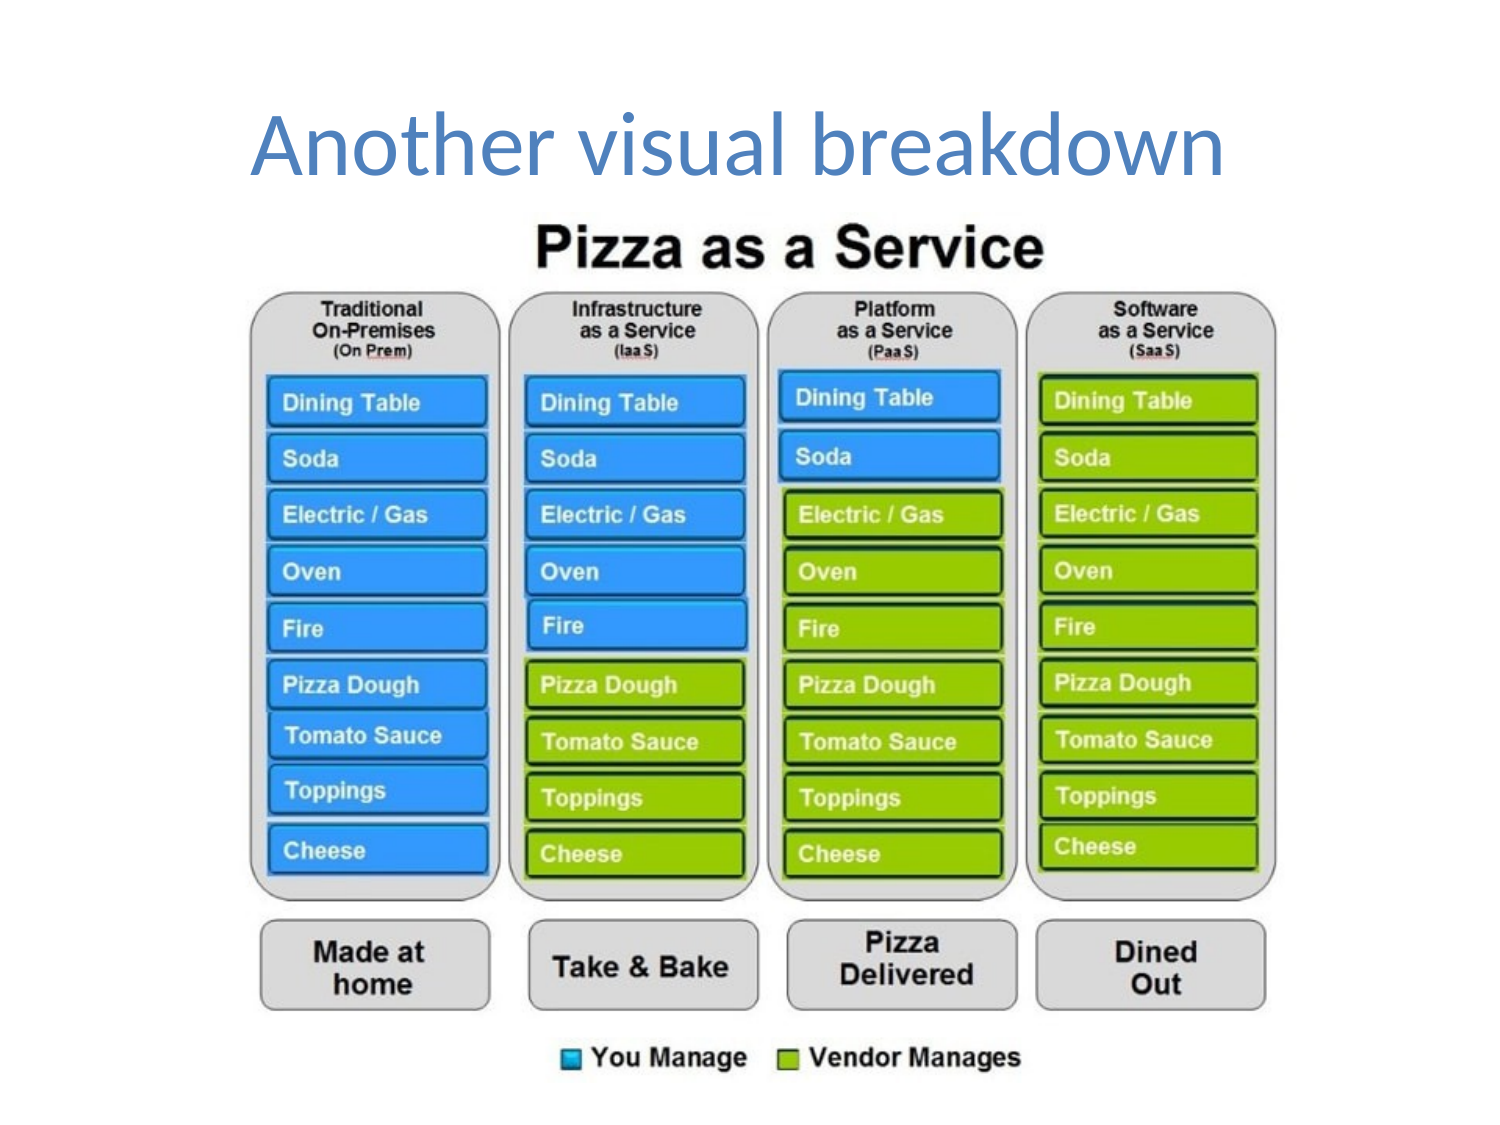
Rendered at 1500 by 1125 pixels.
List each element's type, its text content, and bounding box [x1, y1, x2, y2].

picture [221, 212, 1307, 1083]
title Another visual breakdown [75, 45, 1425, 233]
